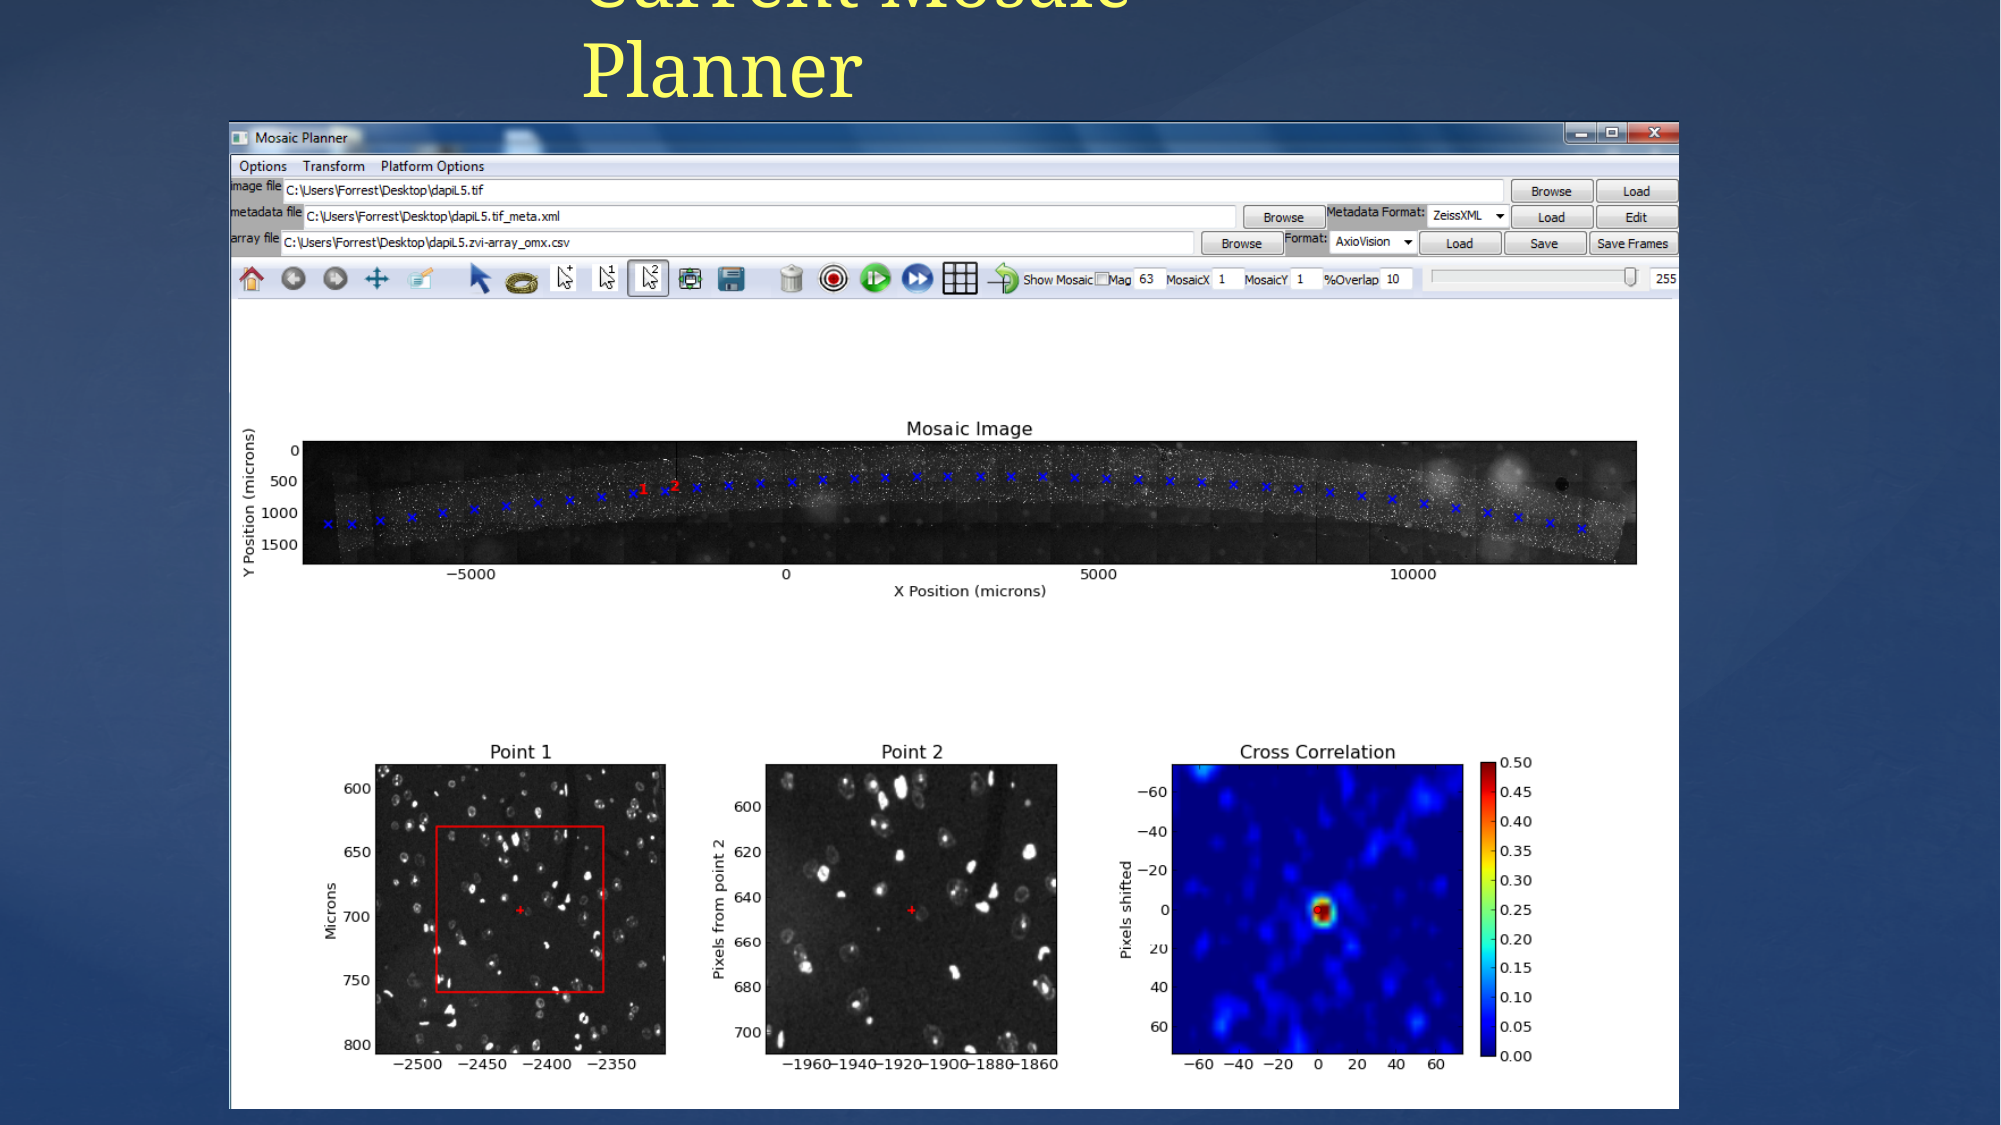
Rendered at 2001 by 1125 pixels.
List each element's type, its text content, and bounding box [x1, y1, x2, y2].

picture [229, 119, 1679, 1110]
title Current Mosaic Planner [566, 14, 1444, 116]
